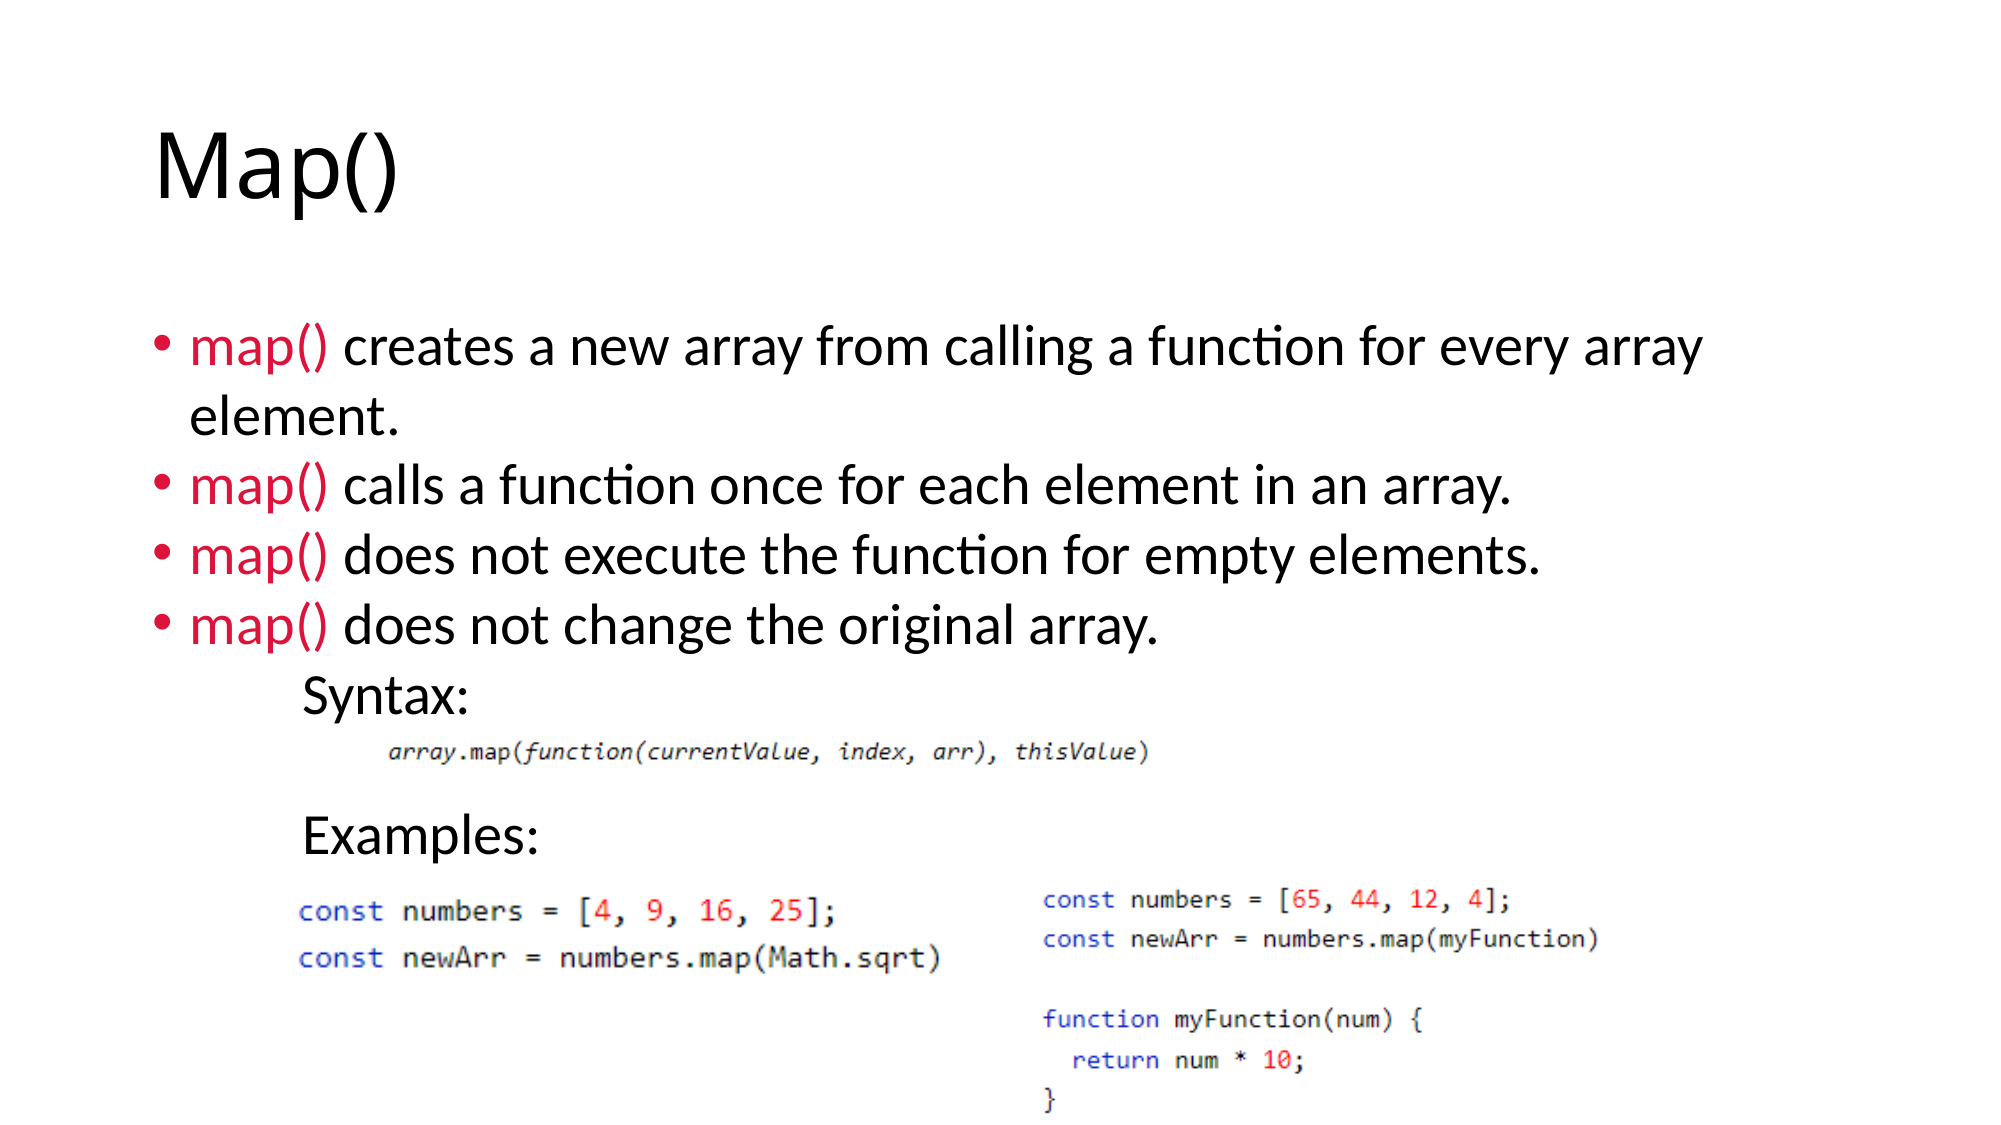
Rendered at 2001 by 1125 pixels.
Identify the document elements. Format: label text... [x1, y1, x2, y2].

title Map() [137, 59, 1863, 278]
picture [285, 883, 975, 989]
picture [381, 729, 1159, 770]
picture [1030, 883, 1623, 1124]
list map() creates a new array from calling a function for every array element. map() calls a function once for each element in an array. map() does not execute the function for empty elements. map() does not change the original array. Syntax: Examples: [137, 299, 1863, 1014]
